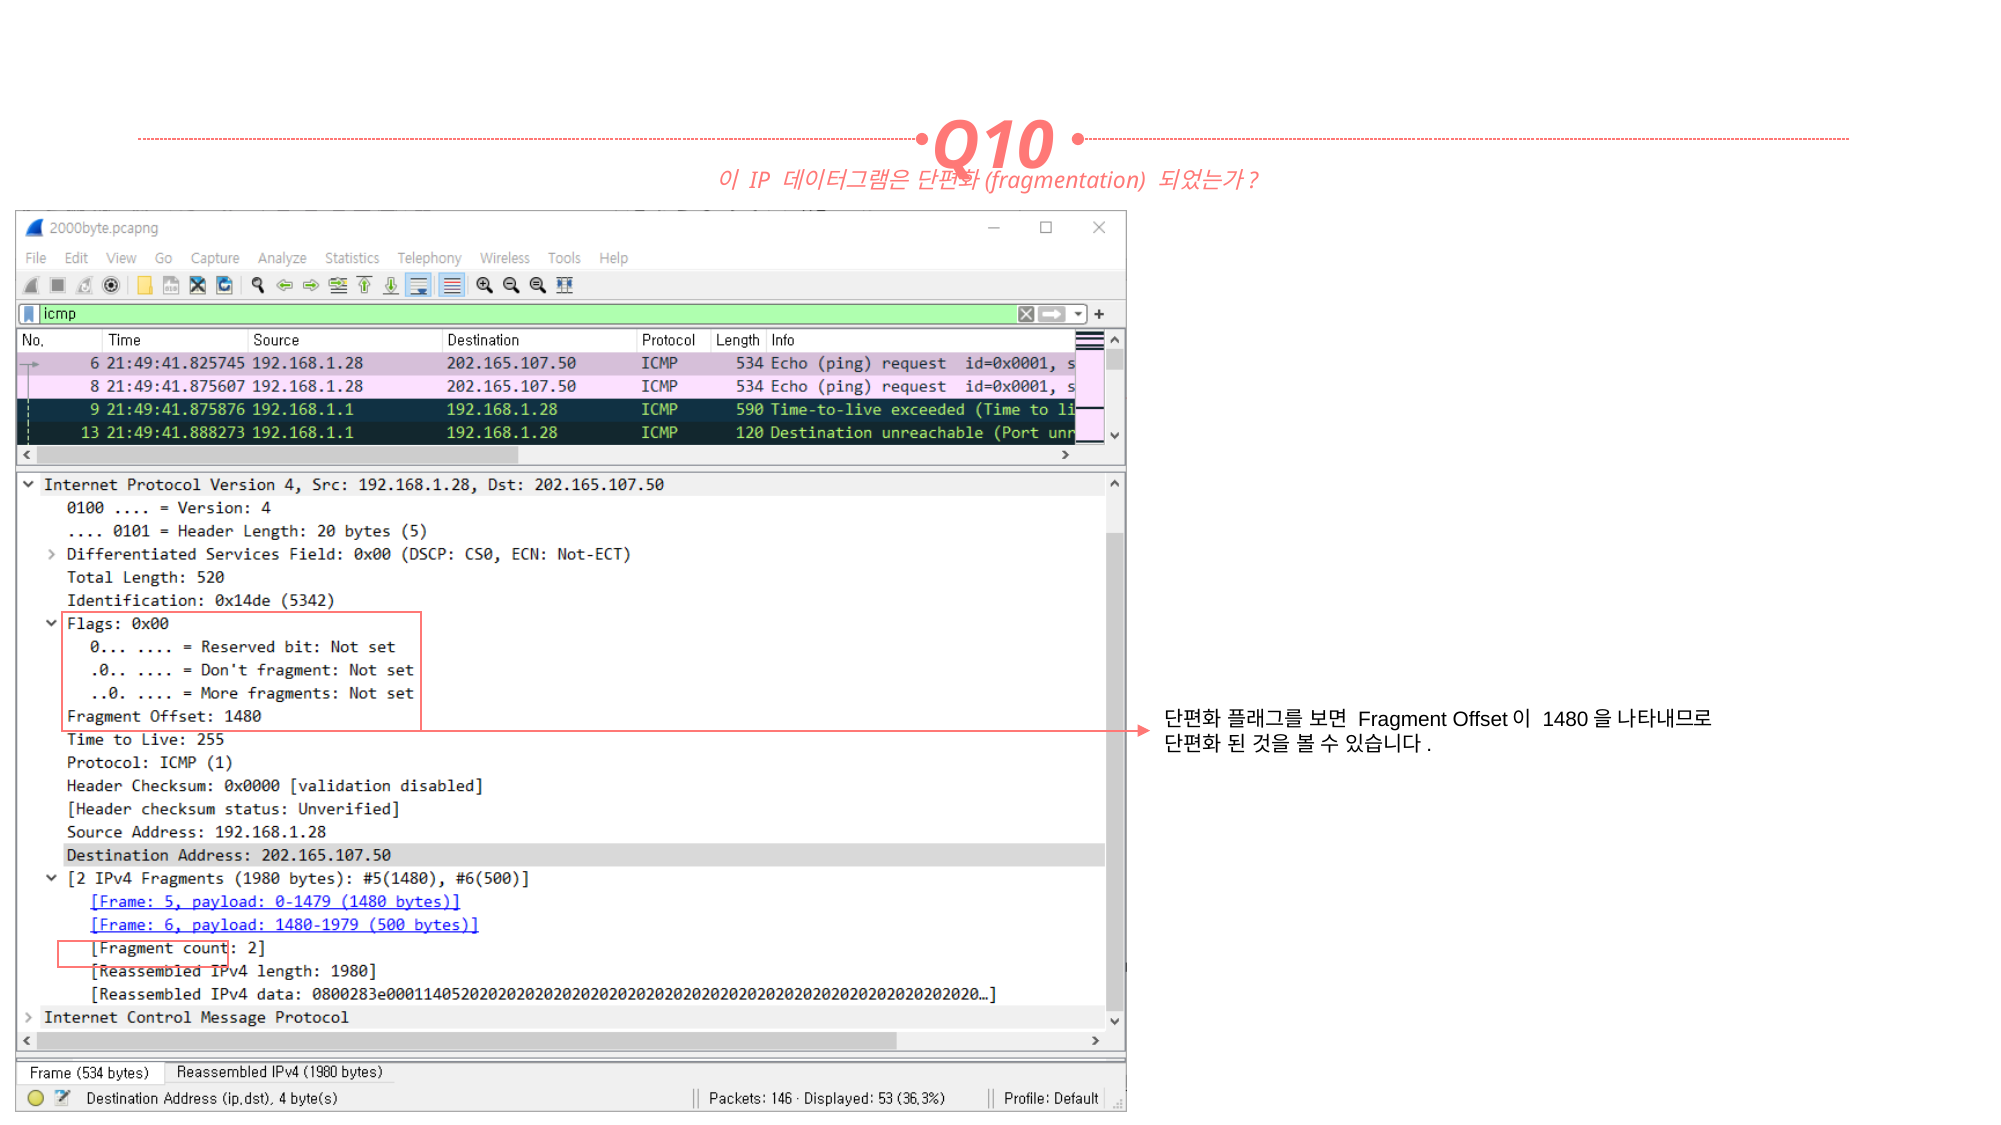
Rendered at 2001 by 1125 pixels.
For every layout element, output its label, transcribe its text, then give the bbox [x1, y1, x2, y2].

text_box 단편화 플래그를 보면 Fragment Offset이 1480을 나타내므로 단편화 된 것을 볼 수 있습니다. [1149, 684, 1843, 778]
text_box Q10 [606, 54, 1380, 157]
text_box 이 IP 데이터그램은 단편화(fragmentation) 되었는가? [125, 157, 1850, 201]
picture [14, 210, 1127, 1112]
